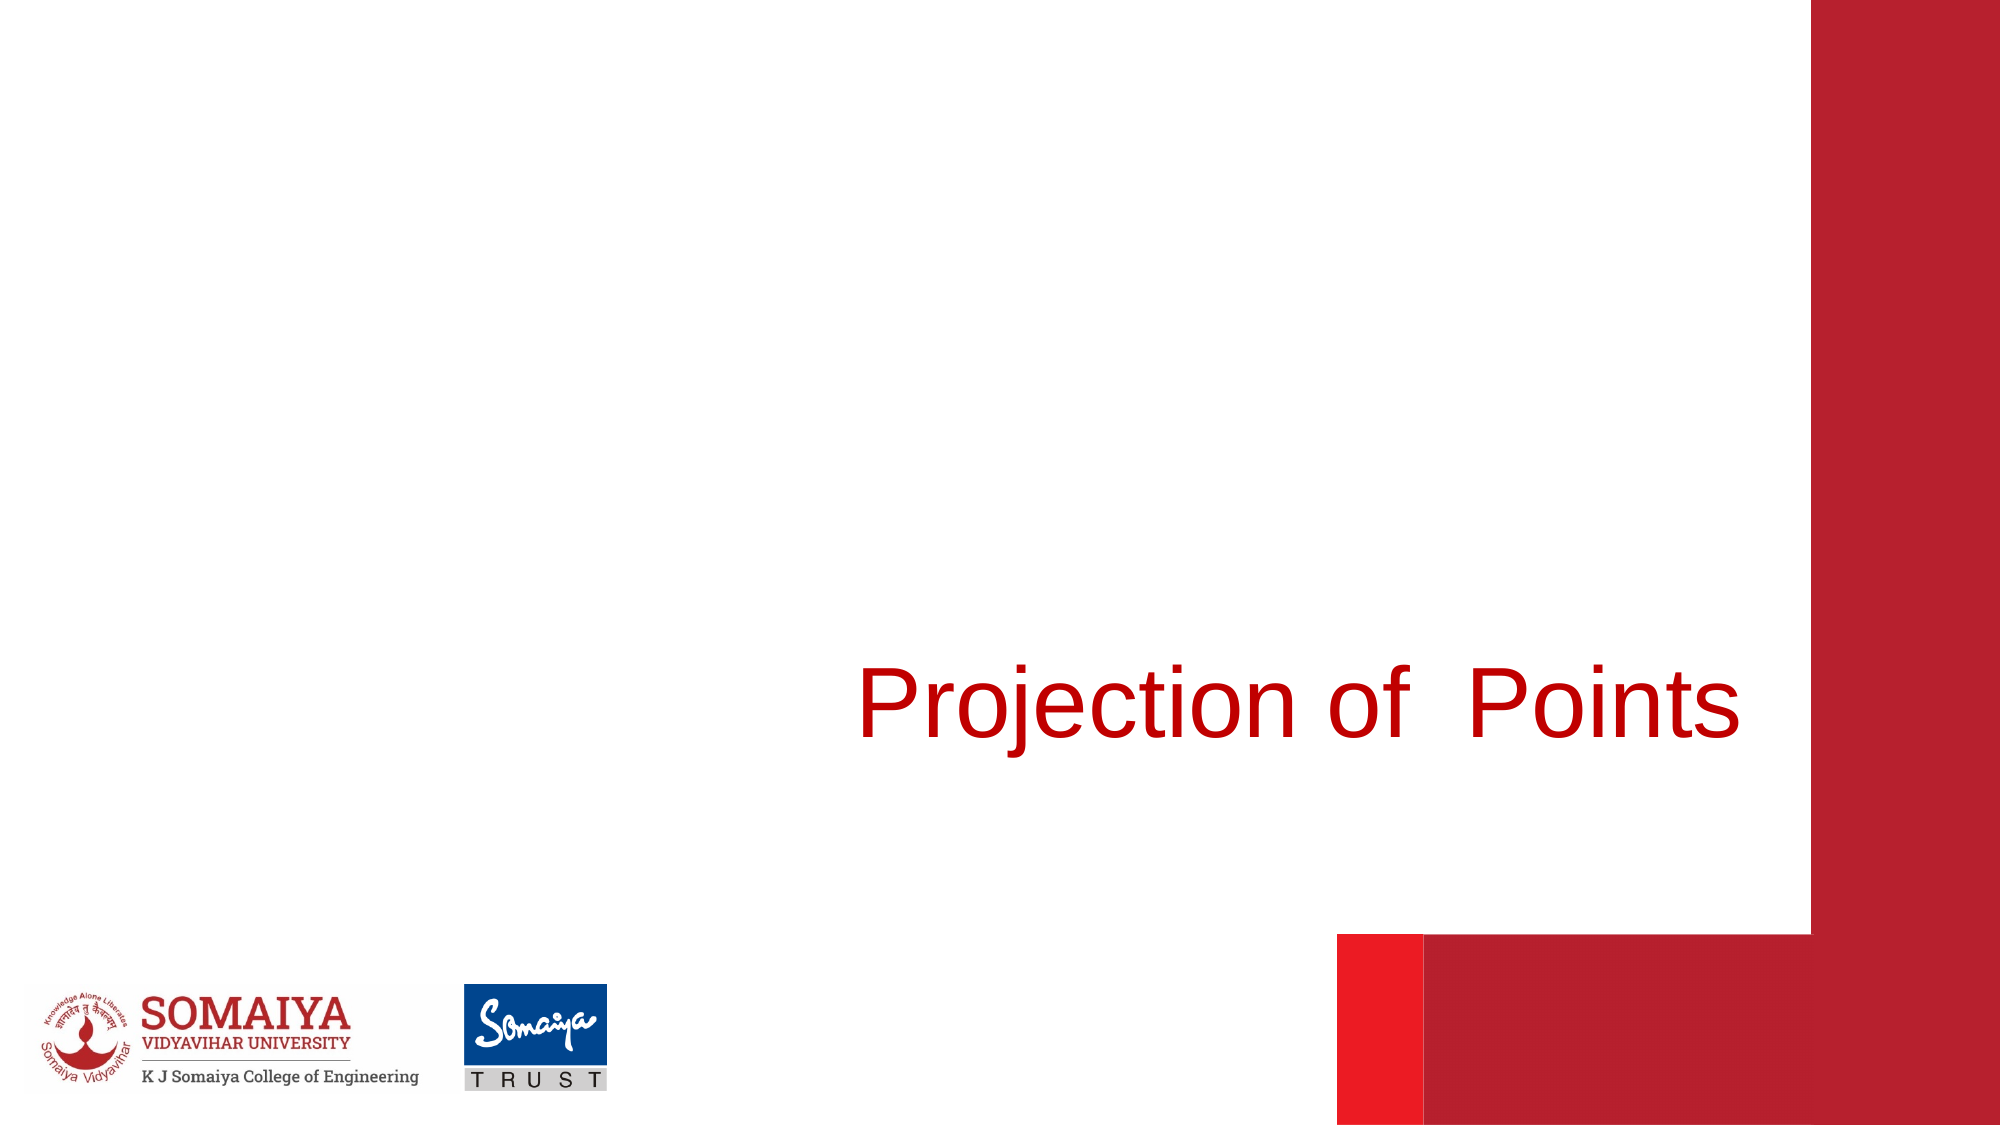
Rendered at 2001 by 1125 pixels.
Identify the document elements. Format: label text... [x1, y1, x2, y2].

picture [24, 984, 461, 1094]
title Projection of Points [7, 656, 1759, 875]
picture [1337, 0, 2000, 1125]
picture [464, 984, 607, 1091]
